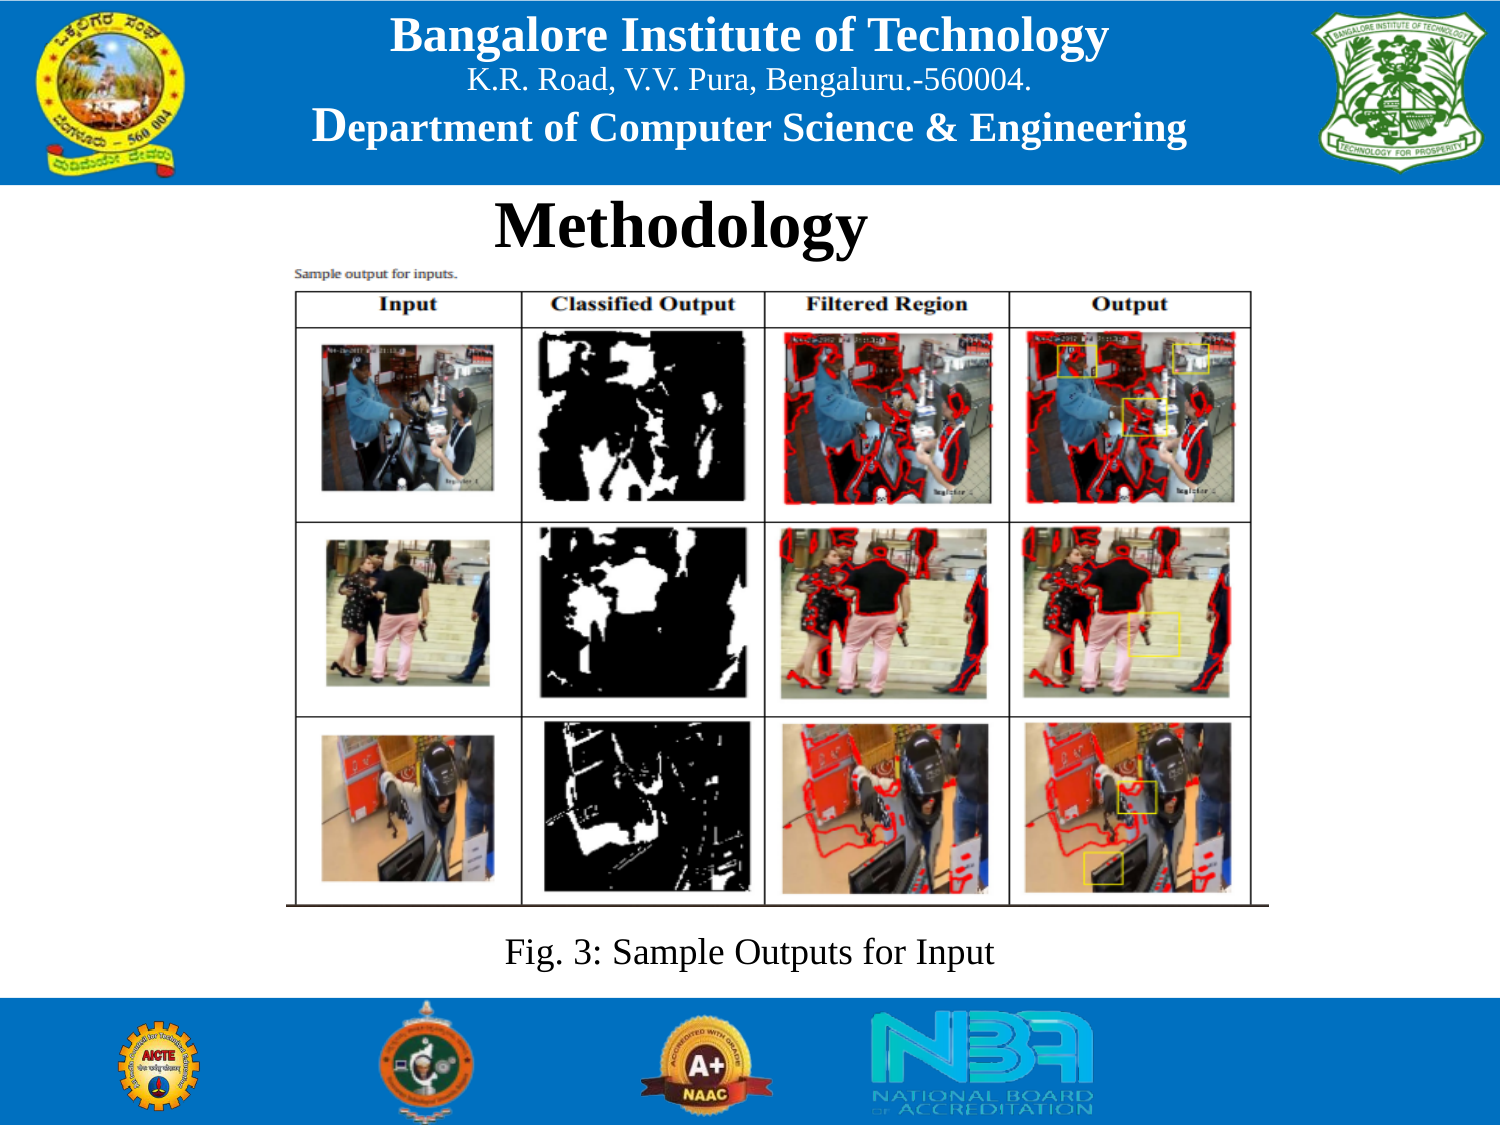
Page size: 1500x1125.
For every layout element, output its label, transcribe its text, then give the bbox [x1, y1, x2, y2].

picture [626, 1002, 787, 1125]
picture [294, 997, 567, 1125]
picture [85, 1002, 232, 1125]
picture [286, 268, 1269, 907]
text_box Fig. 3: Sample Outputs for Input [120, 919, 1380, 980]
picture [861, 1002, 1105, 1125]
picture [24, 0, 203, 196]
picture [1310, 11, 1489, 175]
title Methodology [81, 162, 1283, 269]
